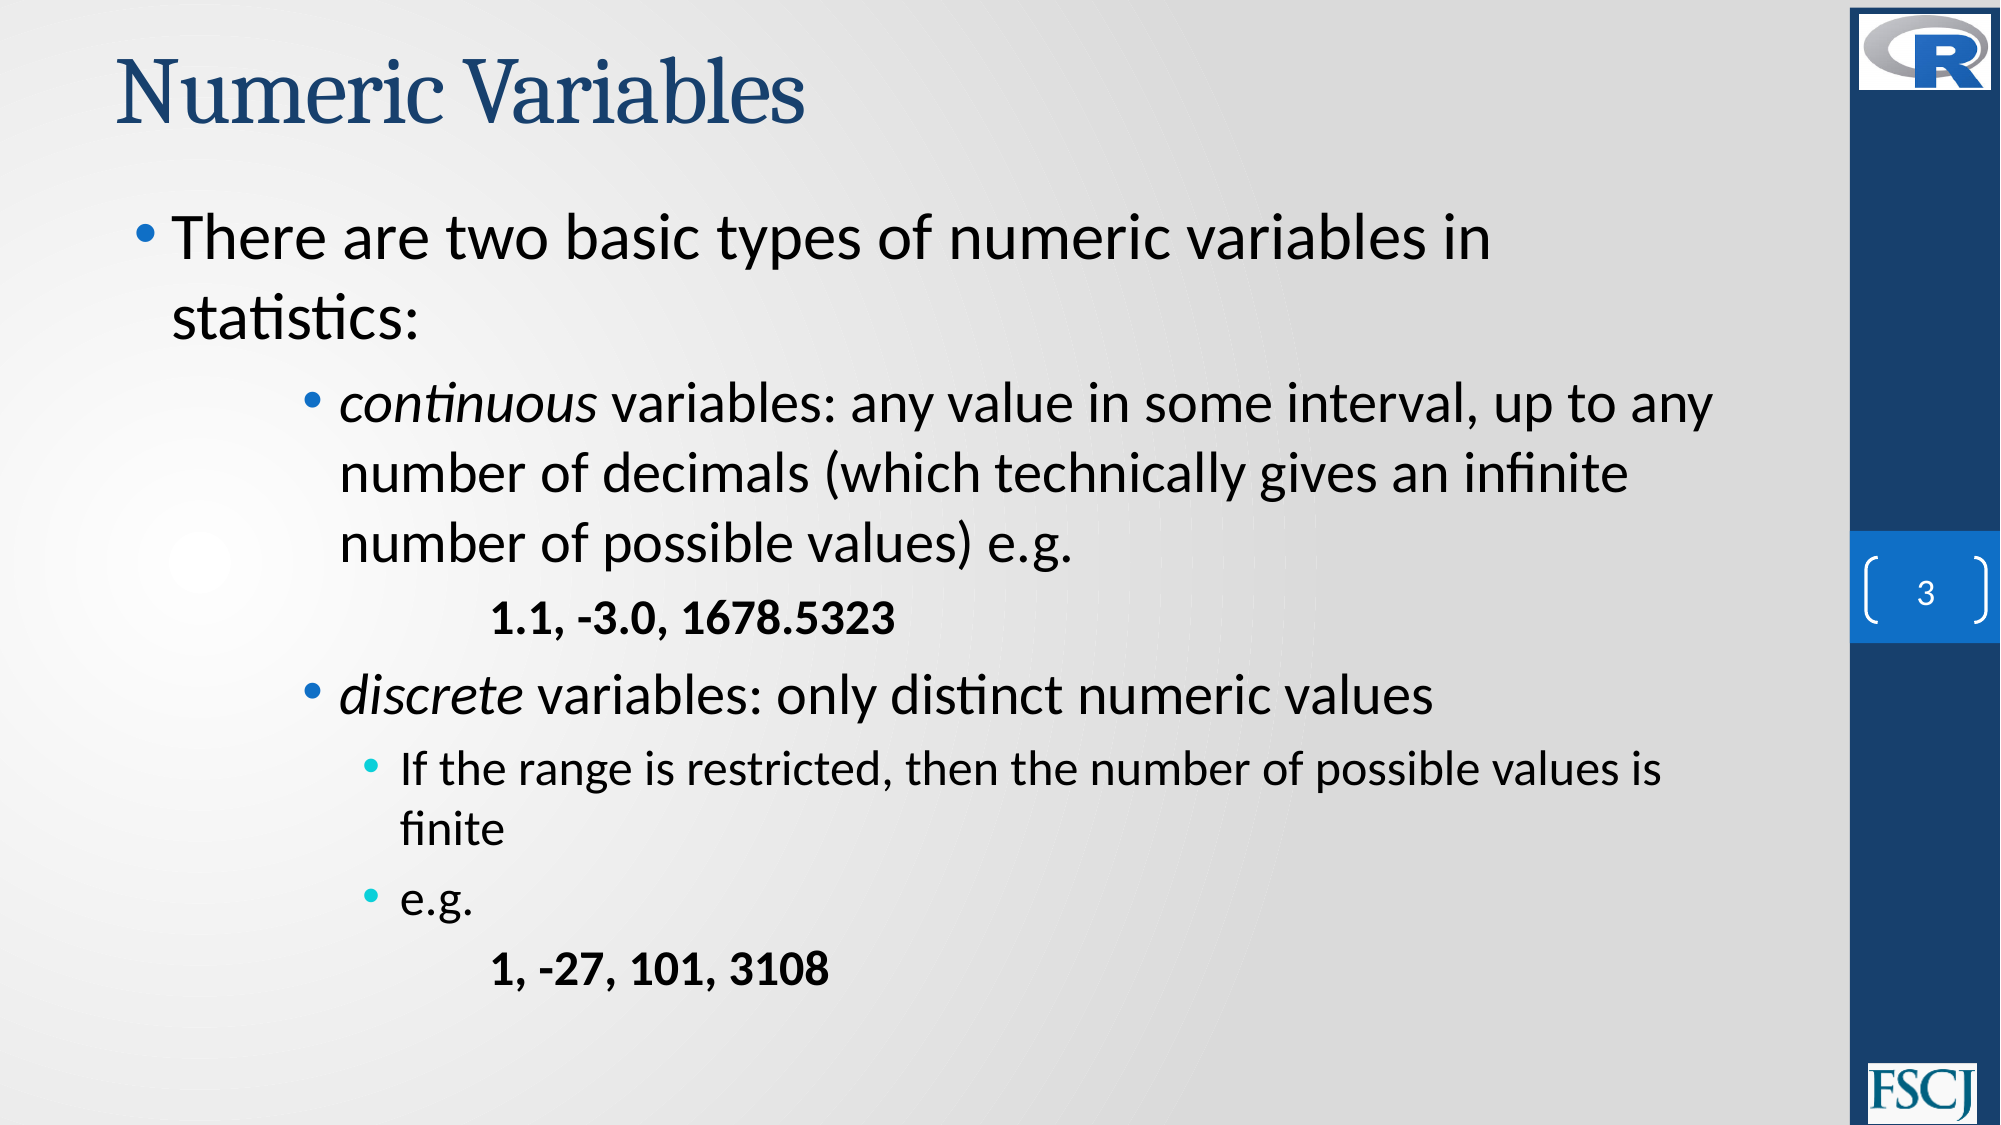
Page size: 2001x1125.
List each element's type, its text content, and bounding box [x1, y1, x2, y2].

slide_number 3 [1864, 555, 1988, 624]
picture [1868, 1063, 1977, 1124]
list There are two basic types of numeric variables in statistics: continuous variables: any value in some interval, up to any number of decimals (which technically gives an infinite number of possible values) e.g. 1.1, -3.0, 1678.5323 discrete variables: only distinct numeric values If the range is restricted, then the number of possible values is finite e.g. 1, -27, 101, 3108 [99, 185, 1767, 1063]
picture [1859, 14, 1991, 90]
title Numeric Variables [99, 24, 1767, 147]
